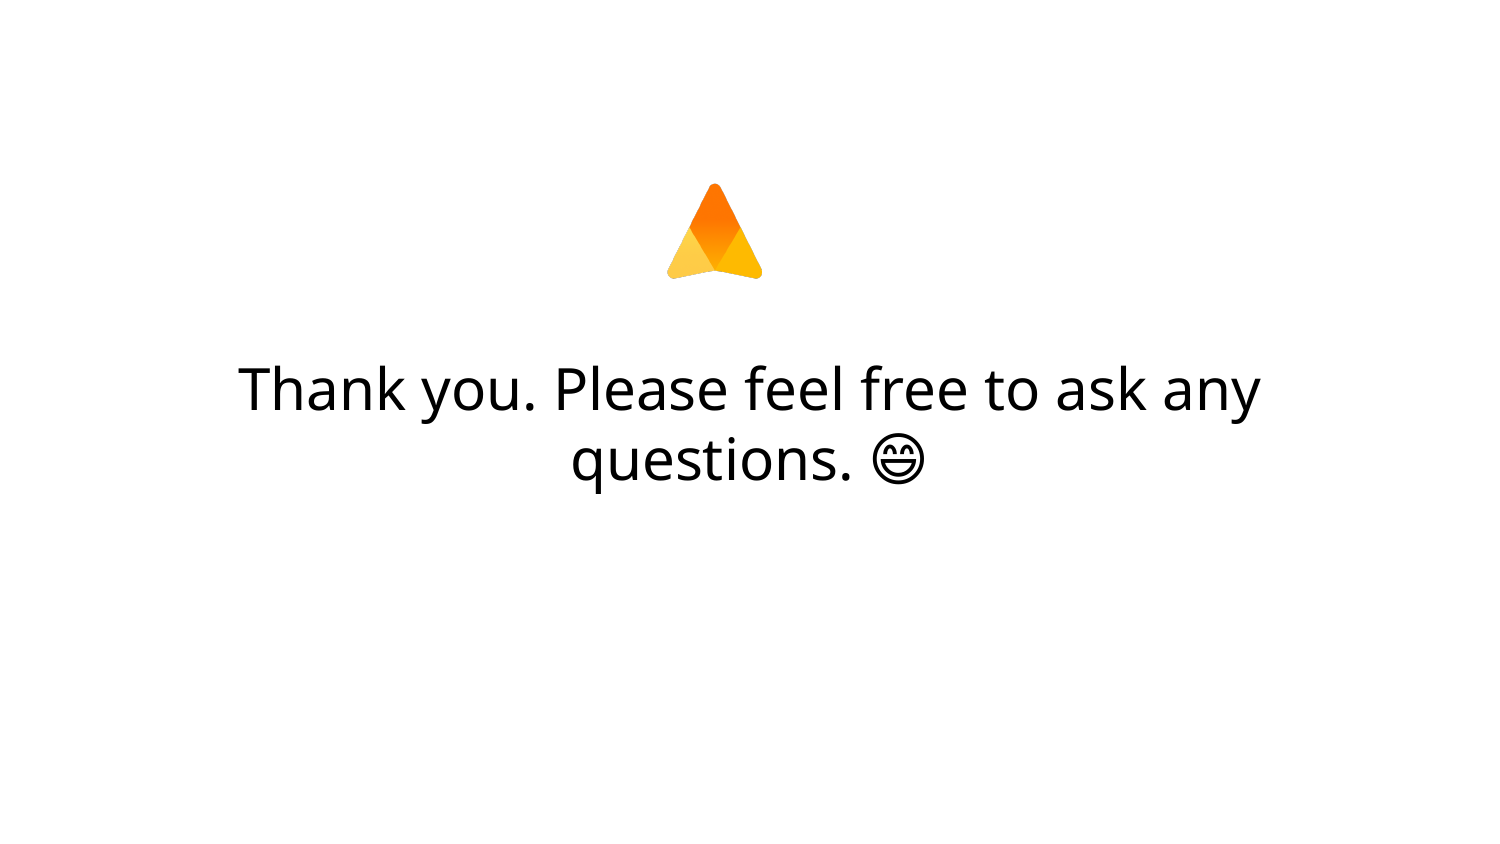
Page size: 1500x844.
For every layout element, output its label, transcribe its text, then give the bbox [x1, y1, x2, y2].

picture [665, 183, 762, 280]
title Thank you. Please feel free to ask any questions. 😄 [86, 362, 1413, 482]
